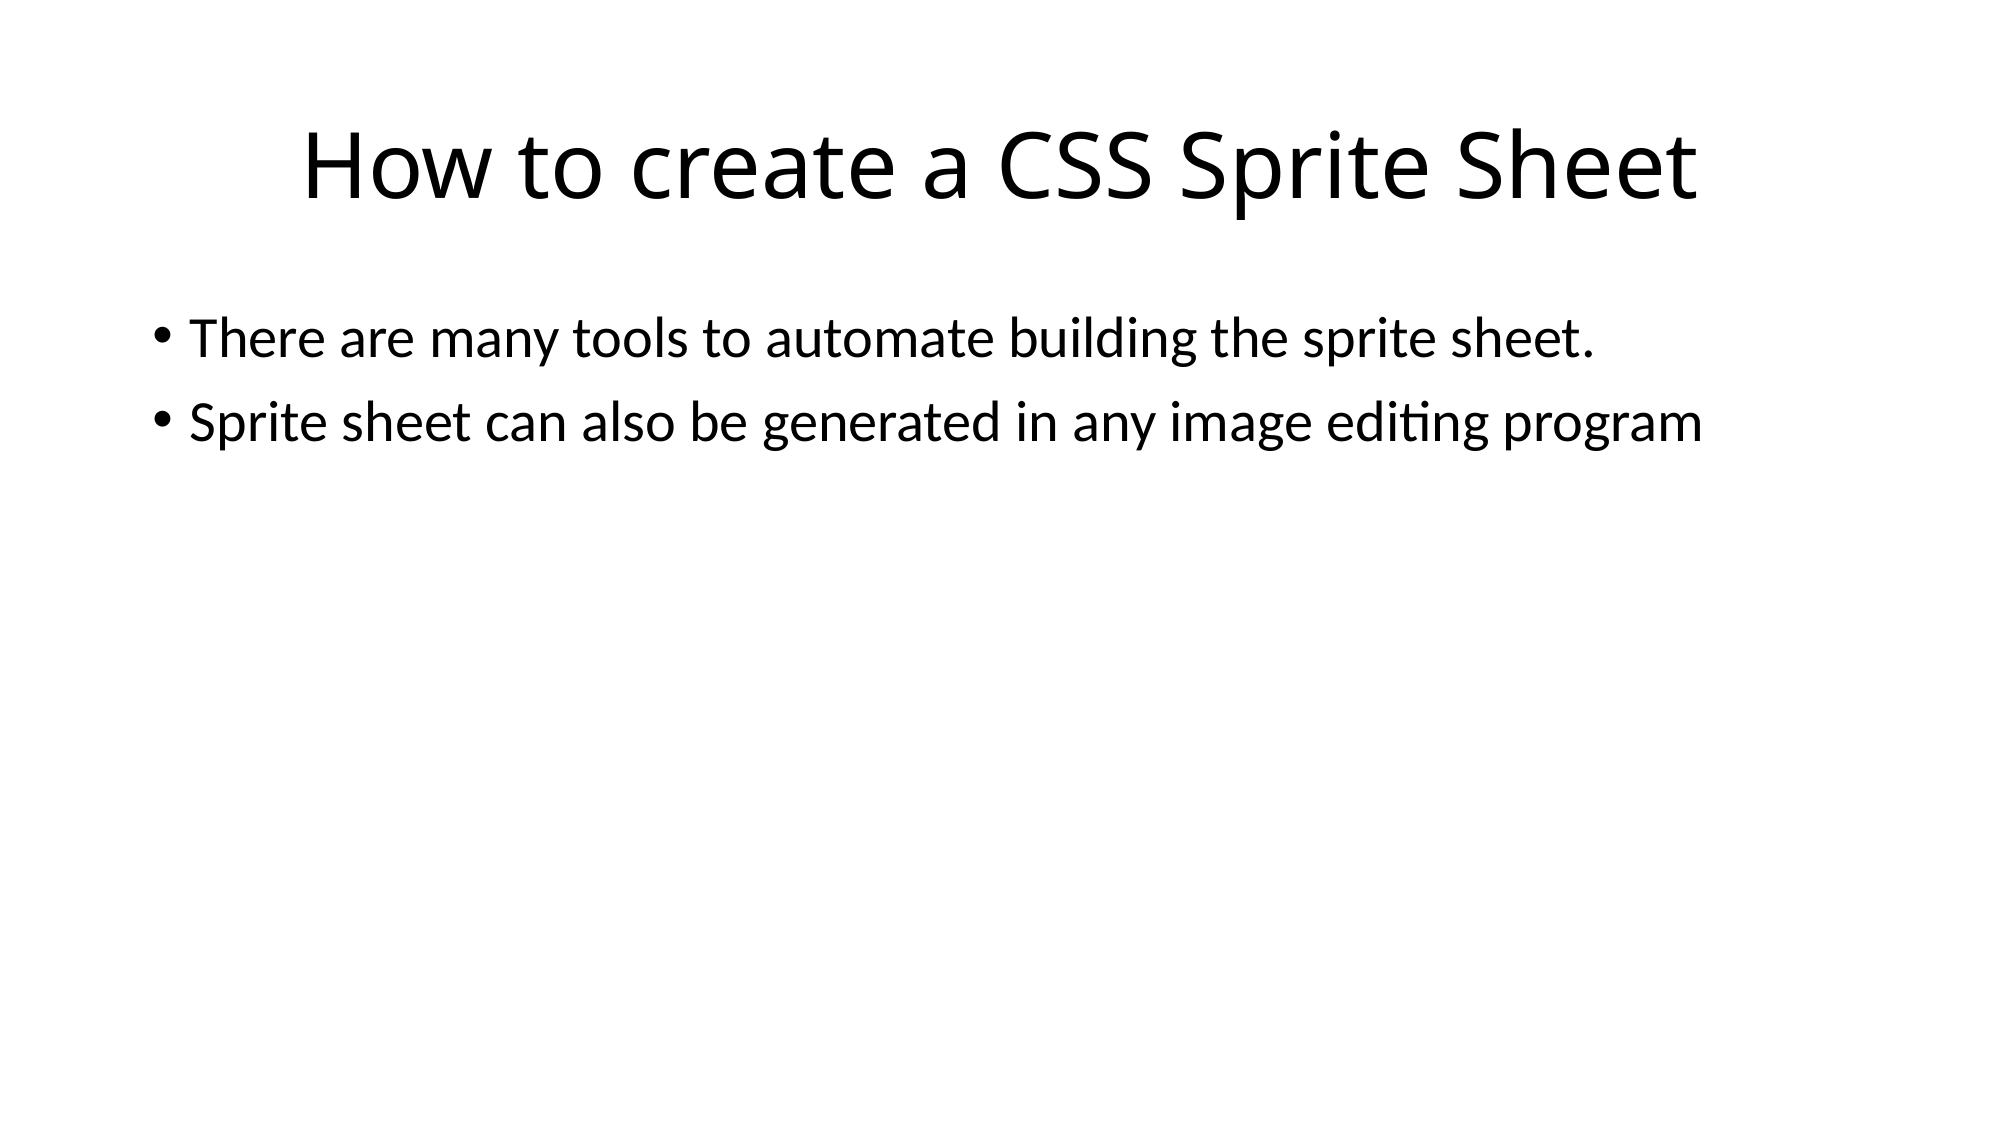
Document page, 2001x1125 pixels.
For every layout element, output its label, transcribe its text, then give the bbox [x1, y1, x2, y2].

title How to create a CSS Sprite Sheet [137, 59, 1863, 278]
list There are many tools to automate building the sprite sheet. Sprite sheet can also be generated in any image editing program [137, 299, 1863, 1014]
